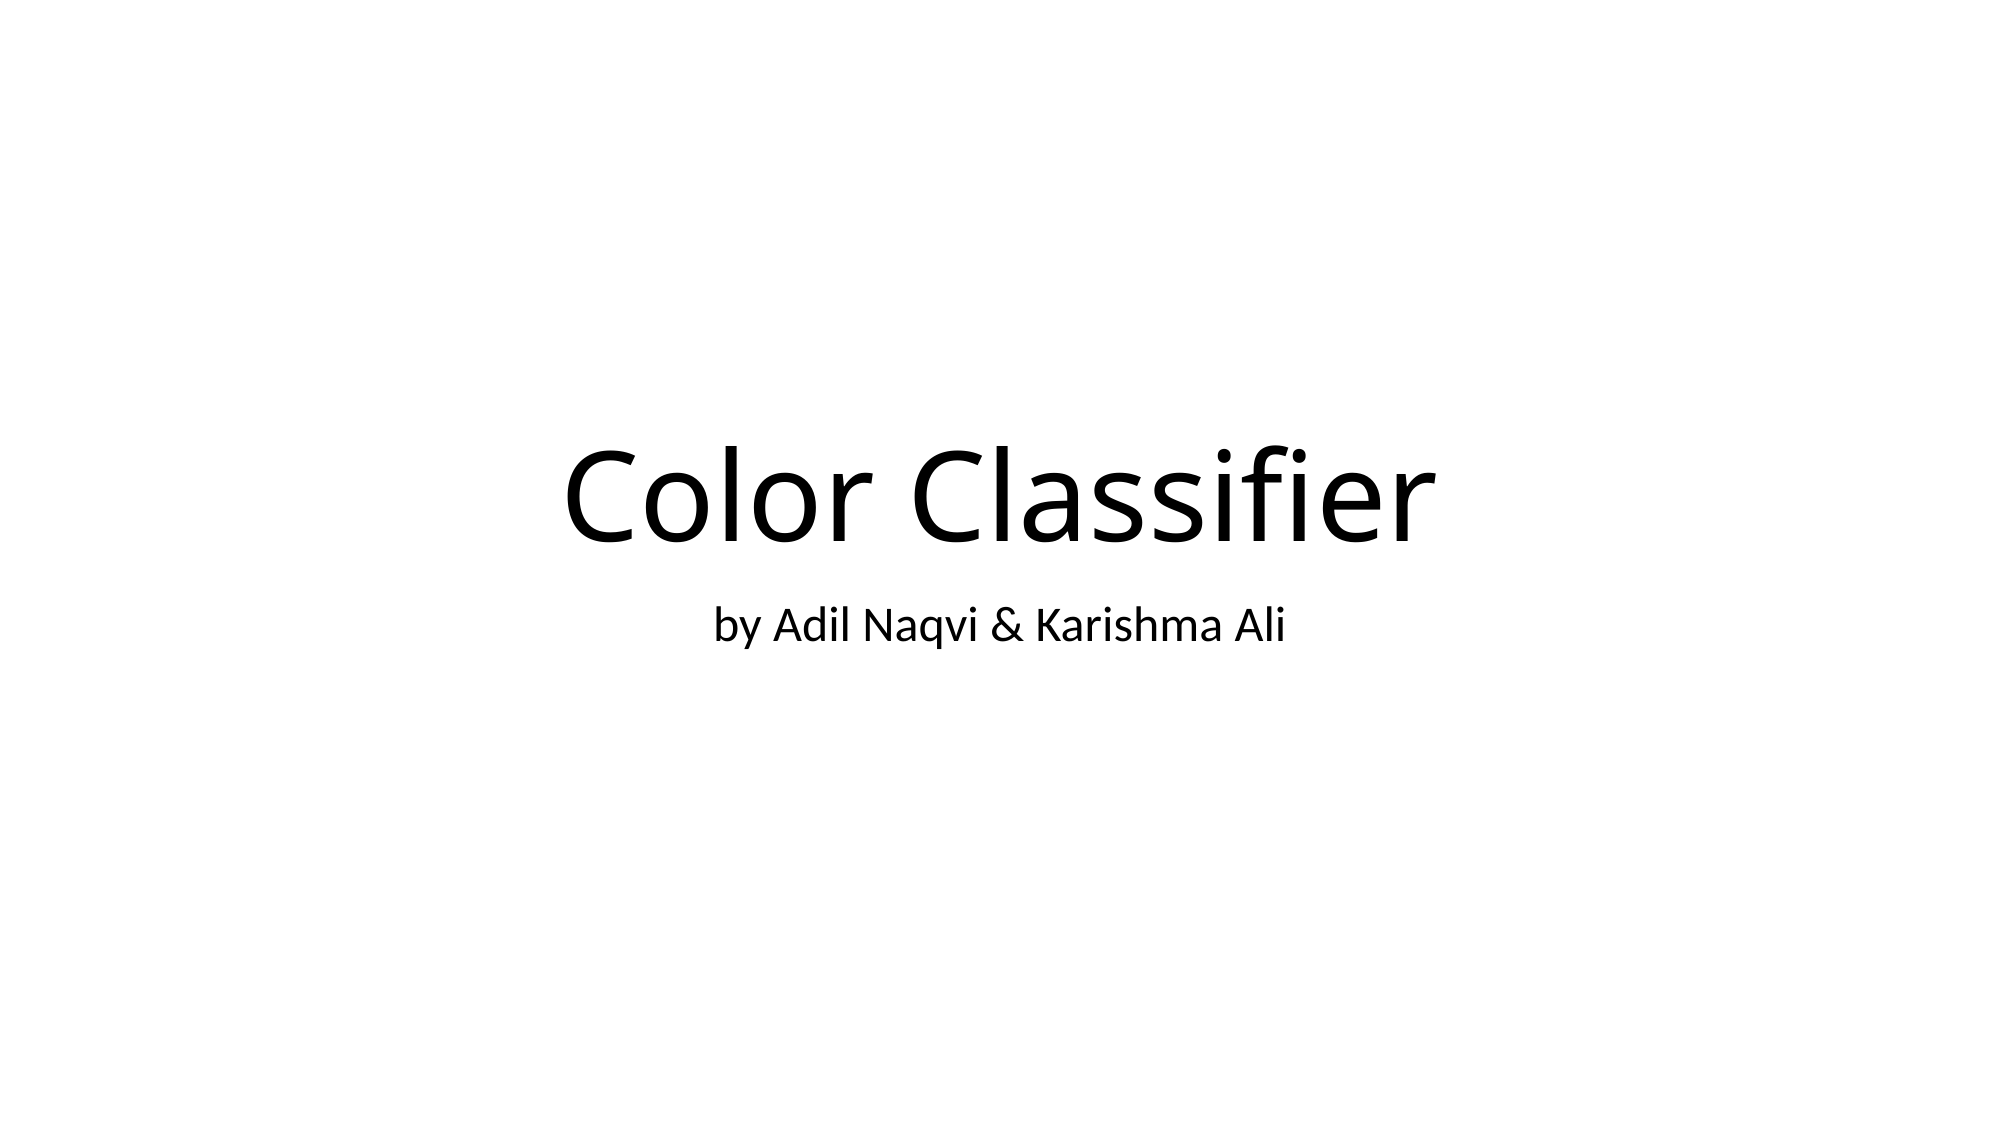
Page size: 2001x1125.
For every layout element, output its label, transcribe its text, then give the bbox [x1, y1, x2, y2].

title Color Classifier [249, 184, 1750, 576]
subtitle by Adil Naqvi & Karishma Ali [249, 590, 1750, 863]
